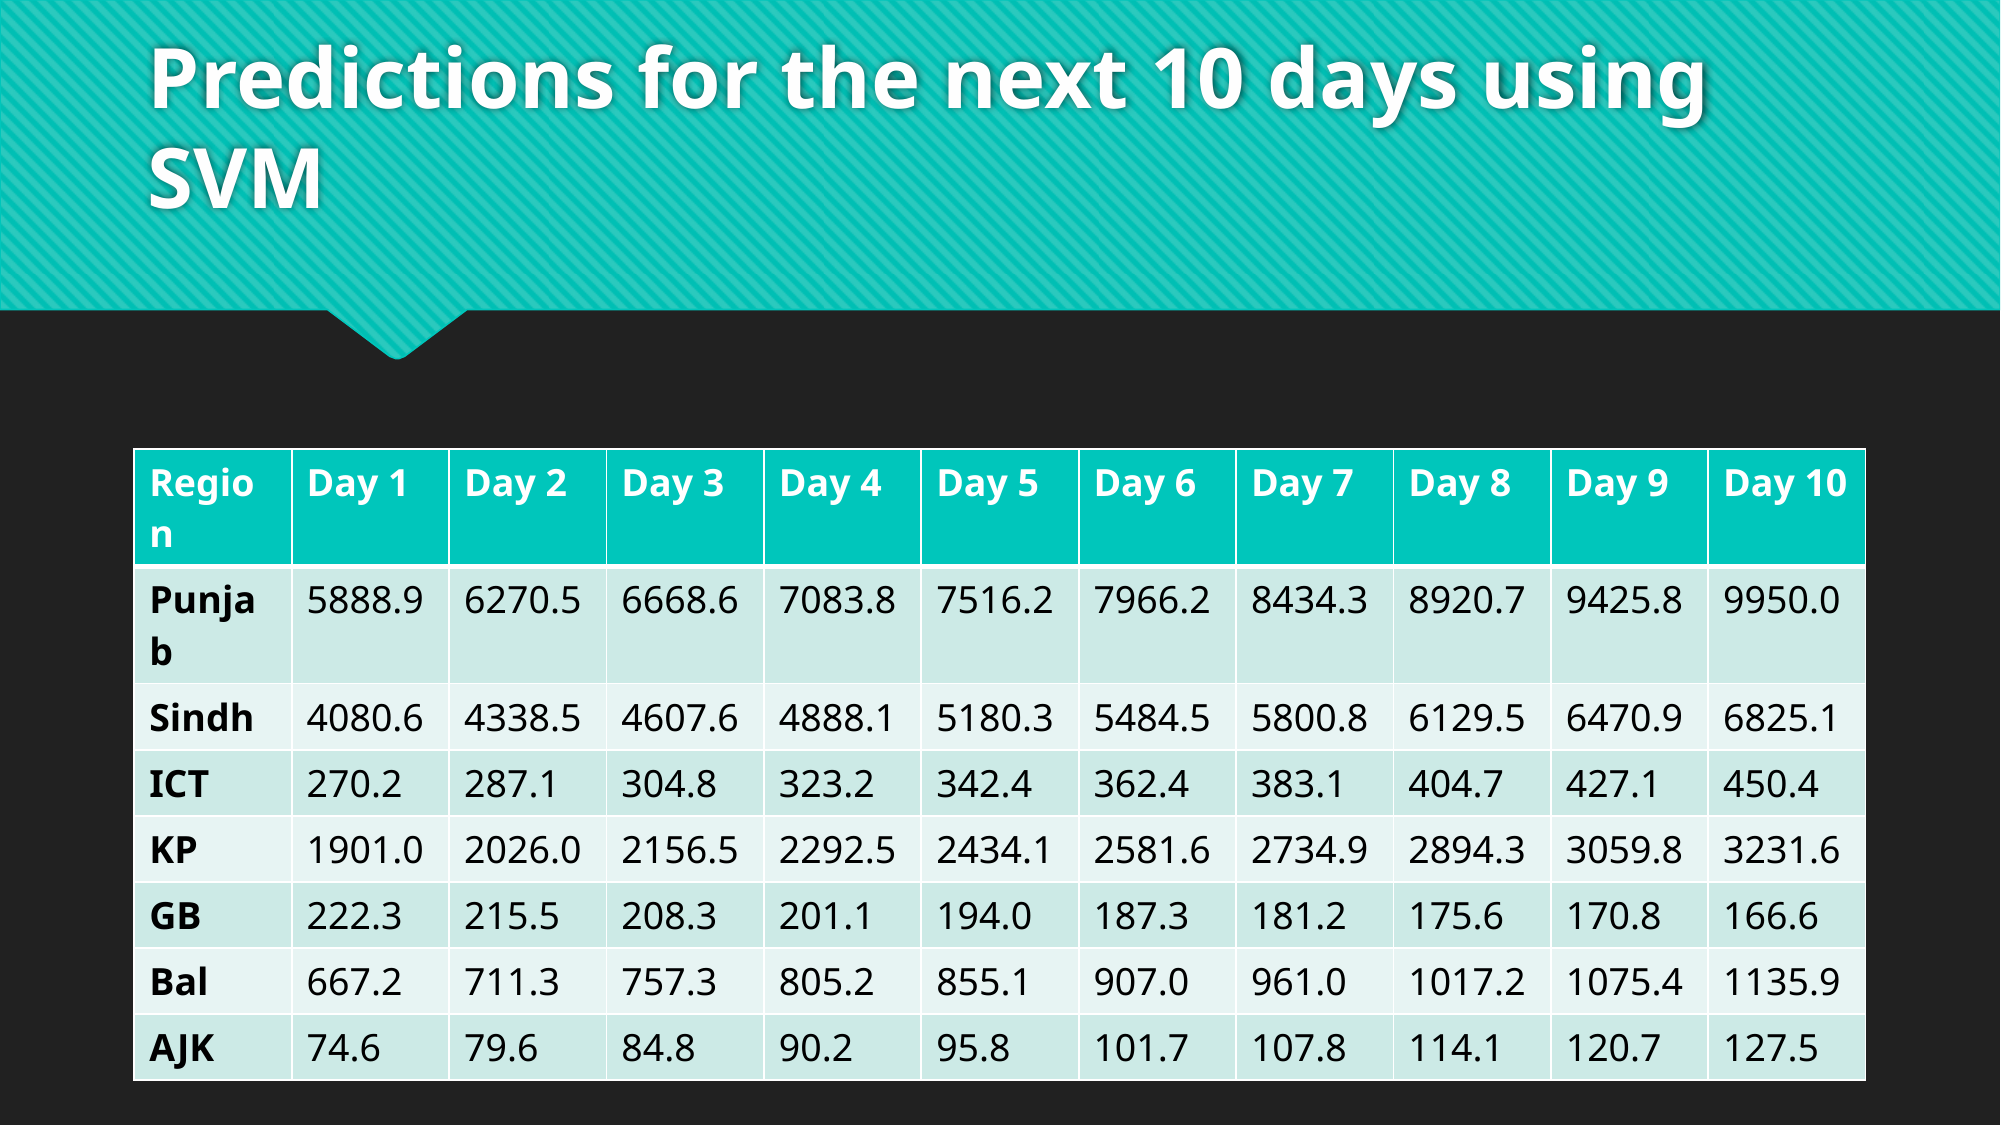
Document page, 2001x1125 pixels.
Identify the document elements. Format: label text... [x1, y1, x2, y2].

table_cell 711.3 [450, 949, 606, 1013]
table_header Day 8 [1394, 450, 1550, 564]
table_cell 6825.1 [1709, 684, 1865, 749]
table_cell 362.4 [1080, 751, 1235, 815]
table_cell 667.2 [293, 949, 448, 1013]
table_cell Bal [135, 949, 291, 1013]
table_cell 4607.6 [607, 684, 763, 749]
table_cell ICT [135, 751, 291, 815]
table_cell 6129.5 [1394, 684, 1550, 749]
table_cell 2156.5 [607, 817, 763, 881]
table_cell 6470.9 [1552, 684, 1707, 749]
table_cell 8434.3 [1237, 569, 1393, 683]
table_cell 84.8 [607, 1015, 763, 1079]
table_cell 79.6 [450, 1015, 606, 1079]
table_cell 1017.2 [1394, 949, 1550, 1013]
table_cell Punjab [135, 569, 291, 683]
table_cell 2894.3 [1394, 817, 1550, 881]
table_cell 9425.8 [1552, 569, 1707, 683]
table_cell 2734.9 [1237, 817, 1393, 881]
table_cell 323.2 [765, 751, 920, 815]
table_cell 170.8 [1552, 883, 1707, 947]
table_cell 2026.0 [450, 817, 606, 881]
table_cell 4338.5 [450, 684, 606, 749]
table_cell 427.1 [1552, 751, 1707, 815]
table_cell 4888.1 [765, 684, 920, 749]
table_header Day 10 [1709, 450, 1865, 564]
table_cell 3059.8 [1552, 817, 1707, 881]
table_cell 1075.4 [1552, 949, 1707, 1013]
table_header Day 1 [293, 450, 448, 564]
table_cell 95.8 [922, 1015, 1078, 1079]
table_cell 8920.7 [1394, 569, 1550, 683]
table_cell 7966.2 [1080, 569, 1235, 683]
table_cell 1901.0 [293, 817, 448, 881]
table_header Day 3 [607, 450, 763, 564]
table_header Day 4 [765, 450, 920, 564]
table_cell 2581.6 [1080, 817, 1235, 881]
table_cell 6270.5 [450, 569, 606, 683]
table_cell 1135.9 [1709, 949, 1865, 1013]
table_cell 287.1 [450, 751, 606, 815]
title Predictions for the next 10 days using SVM [132, 73, 1868, 233]
table_header Region [135, 450, 291, 564]
table_cell 304.8 [607, 751, 763, 815]
table_cell 5888.9 [293, 569, 448, 683]
table_cell 757.3 [607, 949, 763, 1013]
table_cell 404.7 [1394, 751, 1550, 815]
table_cell 270.2 [293, 751, 448, 815]
table_cell 2292.5 [765, 817, 920, 881]
table_cell 127.5 [1709, 1015, 1865, 1079]
table_cell 194.0 [922, 883, 1078, 947]
table_cell 175.6 [1394, 883, 1550, 947]
table_cell 5180.3 [922, 684, 1078, 749]
table_cell 450.4 [1709, 751, 1865, 815]
table_cell 7083.8 [765, 569, 920, 683]
table_cell 5800.8 [1237, 684, 1393, 749]
table_header Day 6 [1080, 450, 1235, 564]
table_cell AJK [135, 1015, 291, 1079]
table_cell 101.7 [1080, 1015, 1235, 1079]
table_cell 90.2 [765, 1015, 920, 1079]
table_cell 7516.2 [922, 569, 1078, 683]
table_cell 805.2 [765, 949, 920, 1013]
table_cell 120.7 [1552, 1015, 1707, 1079]
table_cell 4080.6 [293, 684, 448, 749]
table_cell 855.1 [922, 949, 1078, 1013]
table_cell 6668.6 [607, 569, 763, 683]
table_cell 2434.1 [922, 817, 1078, 881]
table_cell 201.1 [765, 883, 920, 947]
table_cell 383.1 [1237, 751, 1393, 815]
table_cell 3231.6 [1709, 817, 1865, 881]
table_header Day 5 [922, 450, 1078, 564]
table_cell GB [135, 883, 291, 947]
table_header Day 7 [1237, 450, 1393, 564]
table_cell 961.0 [1237, 949, 1393, 1013]
table_cell KP [135, 817, 291, 881]
table_header Day 2 [450, 450, 606, 564]
table_cell 181.2 [1237, 883, 1393, 947]
table_cell 9950.0 [1709, 569, 1865, 683]
table_cell 208.3 [607, 883, 763, 947]
table_cell 107.8 [1237, 1015, 1393, 1079]
table_cell 342.4 [922, 751, 1078, 815]
table_cell 166.6 [1709, 883, 1865, 947]
table_cell 215.5 [450, 883, 606, 947]
table_cell 5484.5 [1080, 684, 1235, 749]
table_header Day 9 [1552, 450, 1707, 564]
table_cell 74.6 [293, 1015, 448, 1079]
table_cell 222.3 [293, 883, 448, 947]
table_cell 187.3 [1080, 883, 1235, 947]
table_cell 907.0 [1080, 949, 1235, 1013]
table_cell 114.1 [1394, 1015, 1550, 1079]
table_cell Sindh [135, 684, 291, 749]
